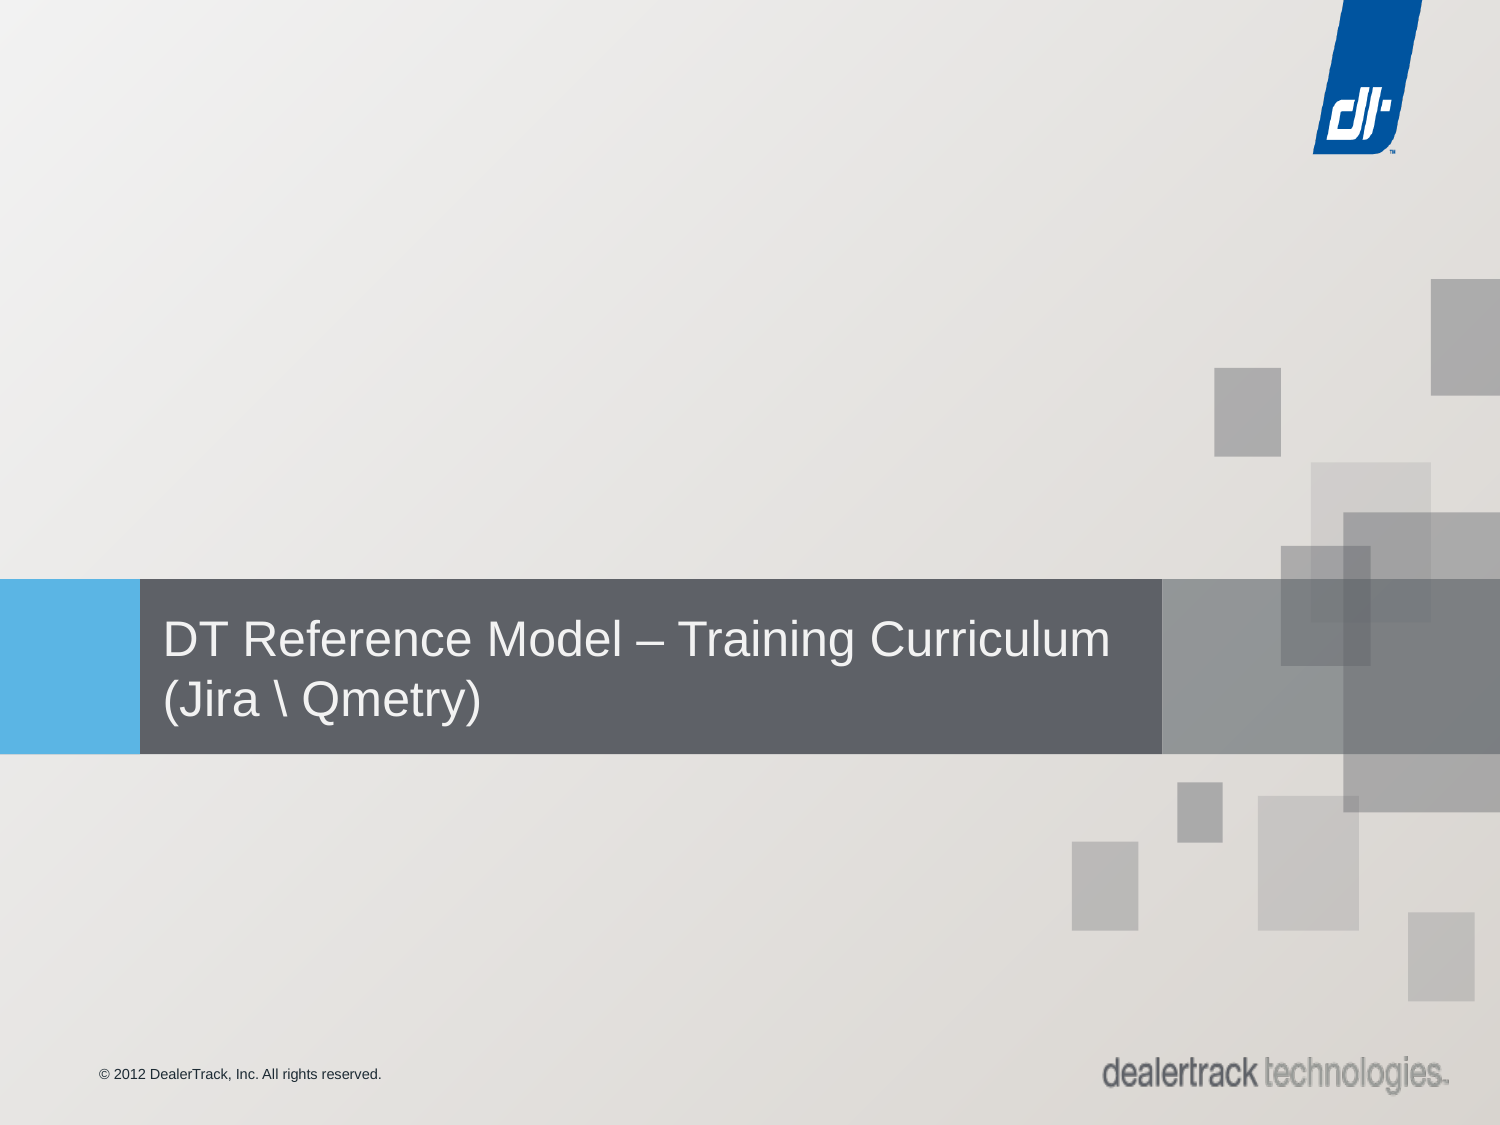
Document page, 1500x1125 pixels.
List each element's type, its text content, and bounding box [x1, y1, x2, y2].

picture [1309, 0, 1425, 163]
title DT Reference Model – Training Curriculum (Jira \ Qmetry) [140, 579, 1163, 755]
picture [1087, 1056, 1462, 1098]
